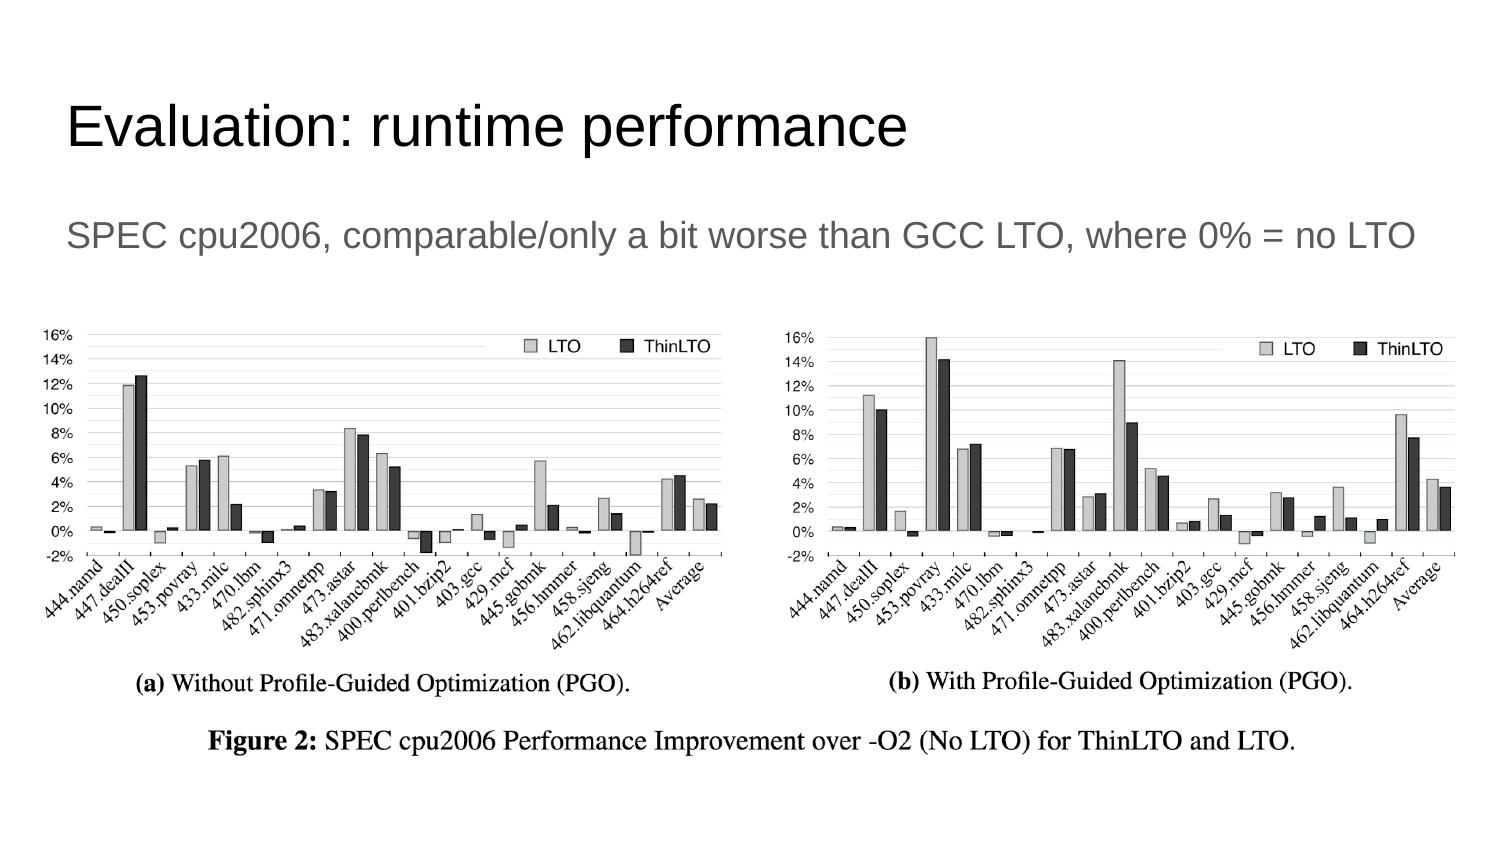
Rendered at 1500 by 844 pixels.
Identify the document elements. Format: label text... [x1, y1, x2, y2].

picture [24, 293, 1476, 769]
list SPEC cpu2006, comparable/only a bit worse than GCC LTO, where 0% = no LTO [51, 189, 1449, 272]
title Evaluation: runtime performance [51, 72, 1449, 167]
